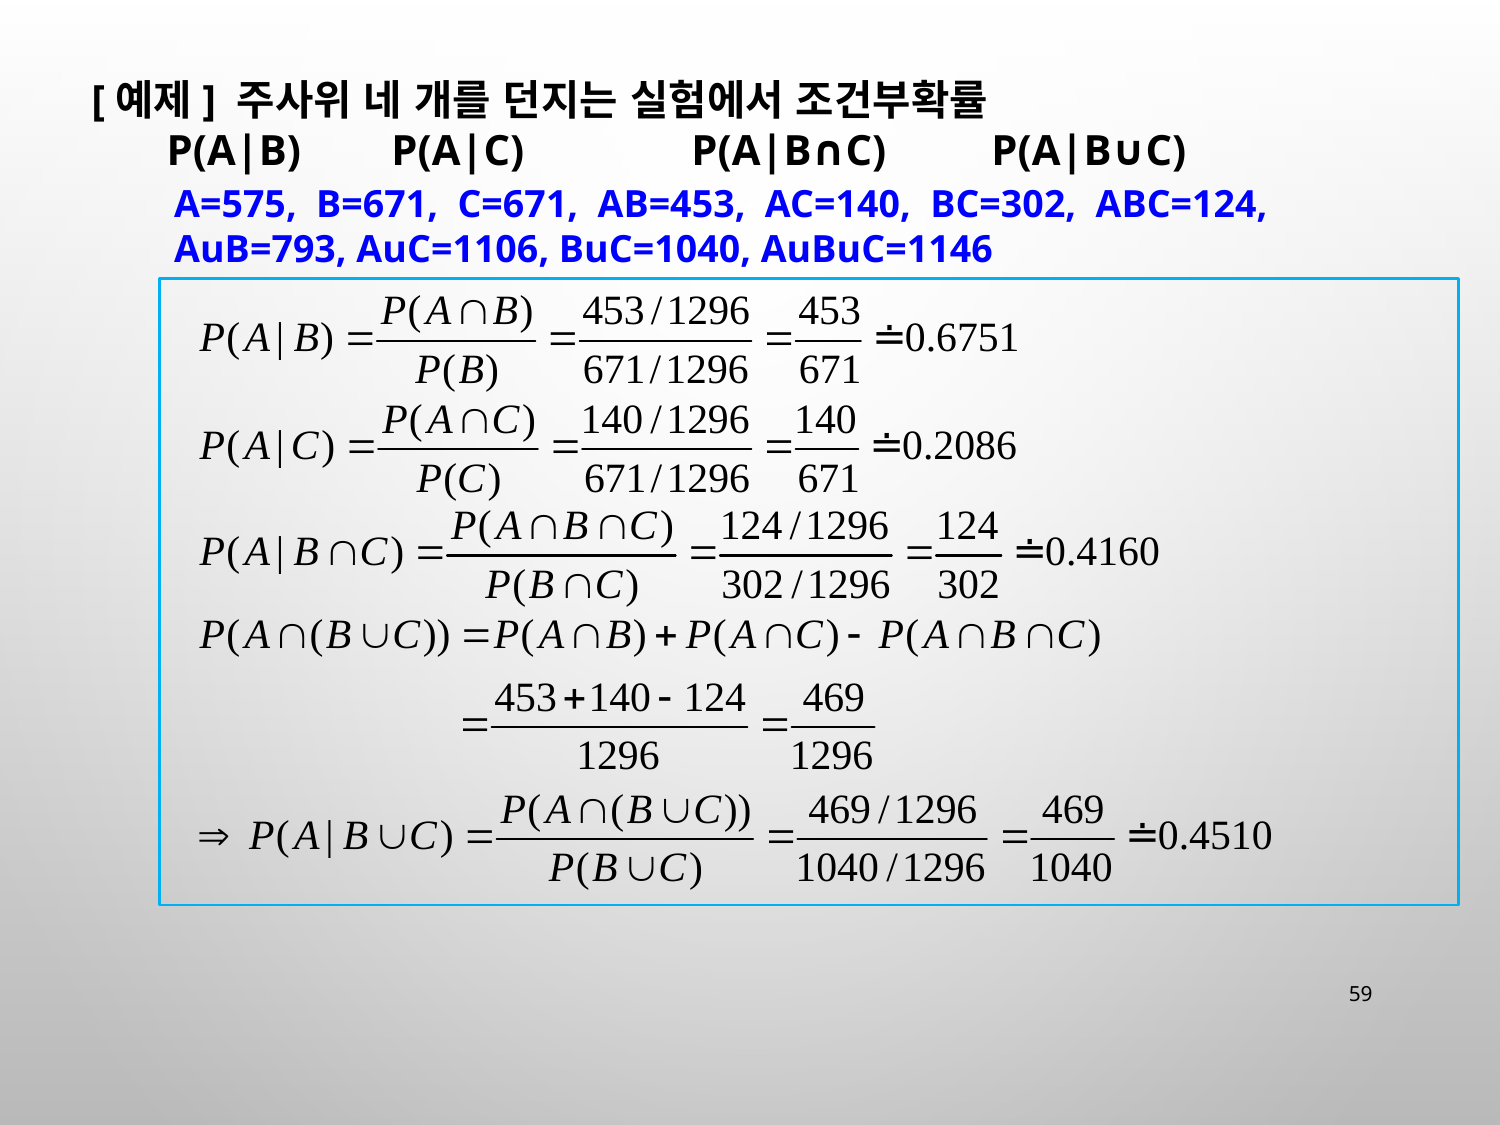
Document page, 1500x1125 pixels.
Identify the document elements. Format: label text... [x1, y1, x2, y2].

text_box [예제] 주사위 네 개를 던지는 실험에서 조건부확률 P(A|B) P(A|C) P(A|B∩C) P(A|B∪C) [76, 66, 1424, 182]
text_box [194, 503, 1164, 612]
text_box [194, 396, 1020, 502]
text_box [194, 288, 1020, 396]
text_box [158, 277, 1460, 906]
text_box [194, 786, 1277, 896]
picture [0, 0, 1500, 1125]
text_box A=575, B=671, C=671, AB=453, AC=140, BC=302, ABC=124, AuB=793, AuC=1106, BuC=1040, AuBuC=1146 [159, 172, 1376, 277]
slide_number 59 [1293, 965, 1388, 1025]
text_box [194, 612, 1106, 776]
